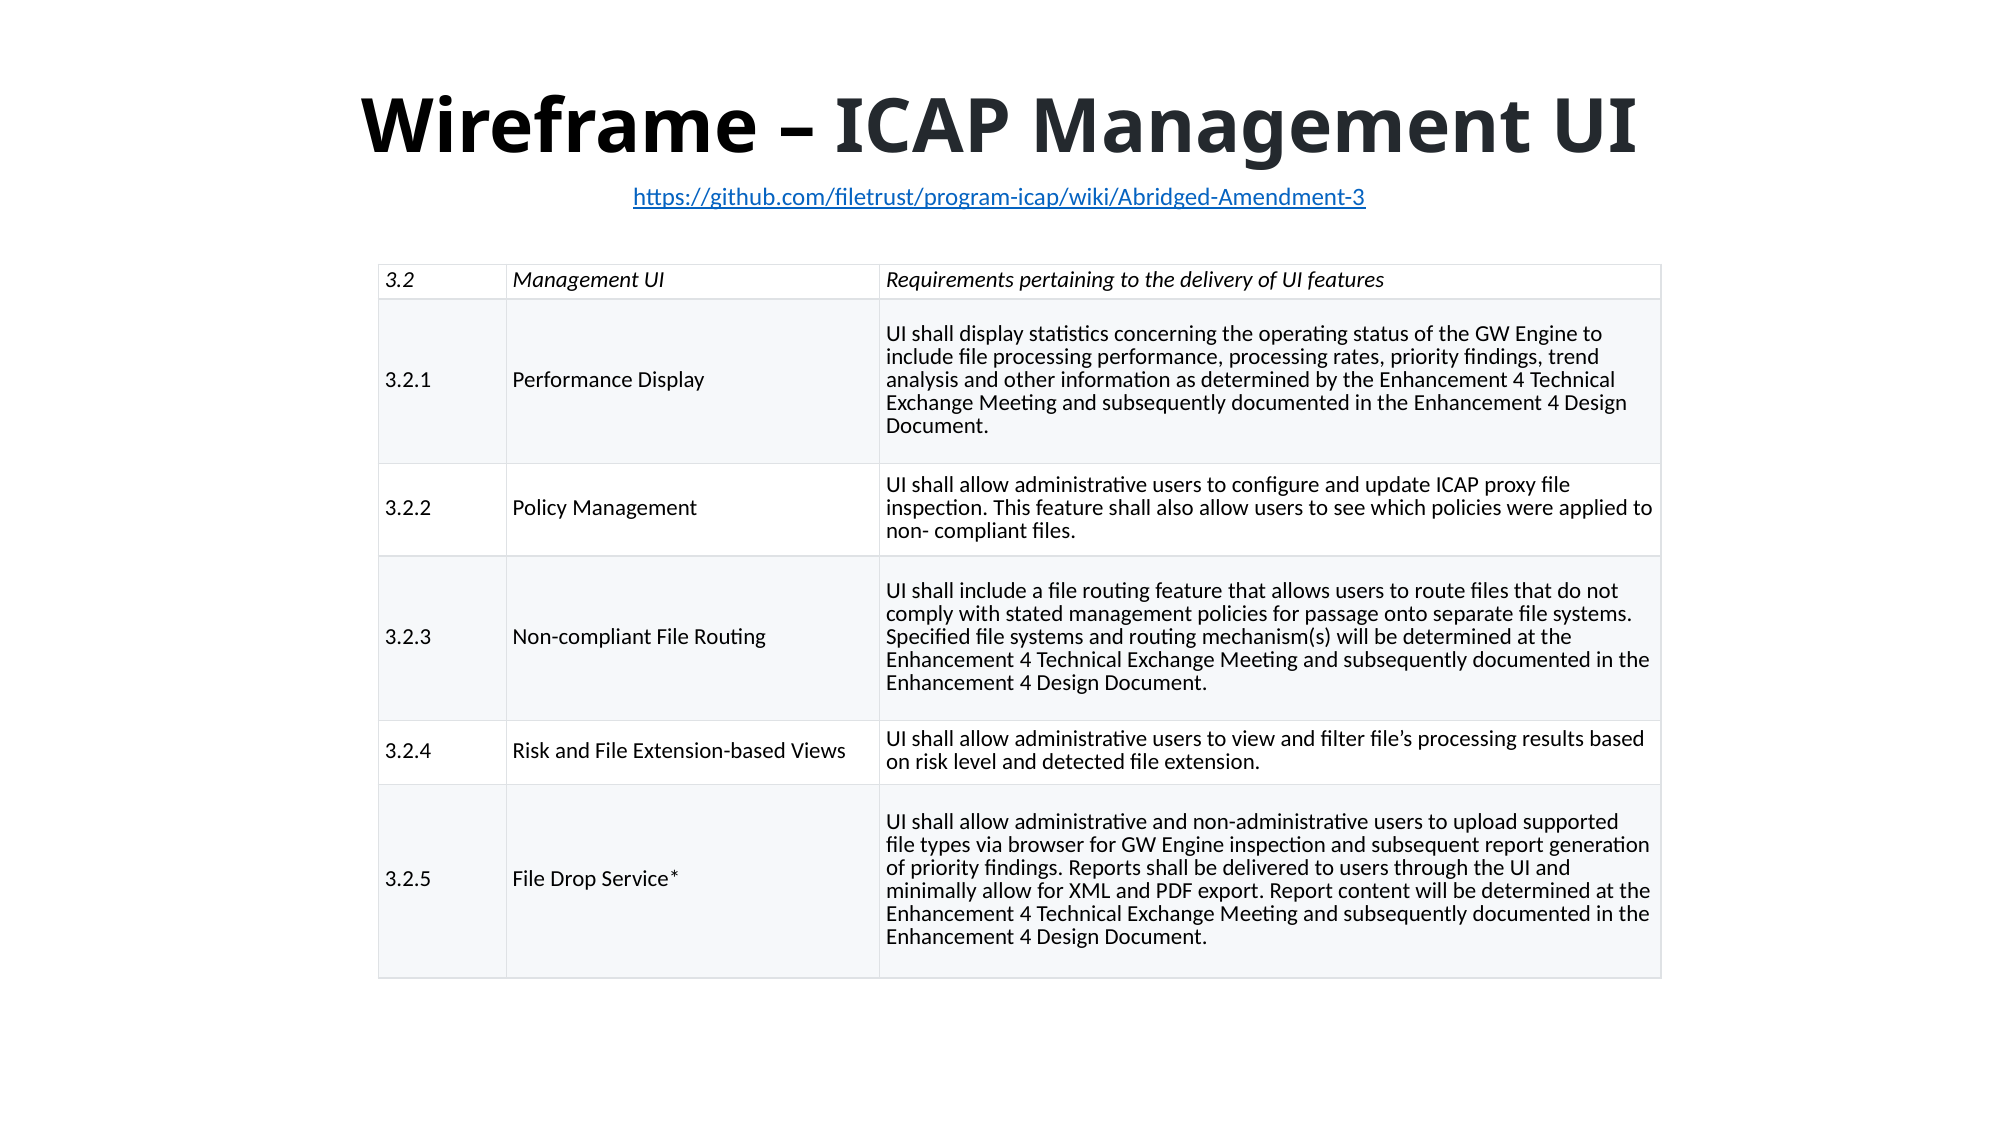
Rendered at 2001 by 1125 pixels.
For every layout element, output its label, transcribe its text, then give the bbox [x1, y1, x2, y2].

table_cell 3.2.4 [379, 721, 506, 784]
table_cell File Drop Service* [507, 785, 879, 977]
table_cell 3.2.3 [379, 557, 506, 720]
subtitle https://github.com/filetrust/program-icap/wiki/Abridged-Amendment-3 [249, 176, 1750, 265]
table_cell Policy Management [507, 464, 879, 555]
title Wireframe – ICAP Management UI [249, 61, 1750, 176]
table_header 3.2 [379, 265, 506, 298]
table_cell 3.2.5 [379, 785, 506, 977]
table_header Requirements pertaining to the delivery of UI features [880, 265, 1660, 298]
table_header Management UI [507, 265, 879, 298]
table_cell UI shall include a file routing feature that allows users to route files that do not comply with stated management policies for passage onto separate file systems. Specified file systems and routing mechanism(s) will be determined at the Enhancement 4 Technical Exchange Meeting and subsequently documented in the Enhancement 4 Design Document. [880, 557, 1660, 720]
table_cell Non-compliant File Routing [507, 557, 879, 720]
table_cell 3.2.1 [379, 300, 506, 463]
table_cell UI shall allow administrative users to view and filter file’s processing results based on risk level and detected file extension. [880, 721, 1660, 784]
table_cell UI shall display statistics concerning the operating status of the GW Engine to include file processing performance, processing rates, priority findings, trend analysis and other information as determined by the Enhancement 4 Technical Exchange Meeting and subsequently documented in the Enhancement 4 Design Document. [880, 300, 1660, 463]
table_cell Risk and File Extension-based Views [507, 721, 879, 784]
table_cell UI shall allow administrative users to configure and update ICAP proxy file inspection. This feature shall also allow users to see which policies were applied to non- compliant files. [880, 464, 1660, 555]
table_cell UI shall allow administrative and non-administrative users to upload supported file types via browser for GW Engine inspection and subsequent report generation of priority findings. Reports shall be delivered to users through the UI and minimally allow for XML and PDF export. Report content will be determined at the Enhancement 4 Technical Exchange Meeting and subsequently documented in the Enhancement 4 Design Document. [880, 785, 1660, 977]
table_cell Performance Display [507, 300, 879, 463]
table_cell 3.2.2 [379, 464, 506, 555]
